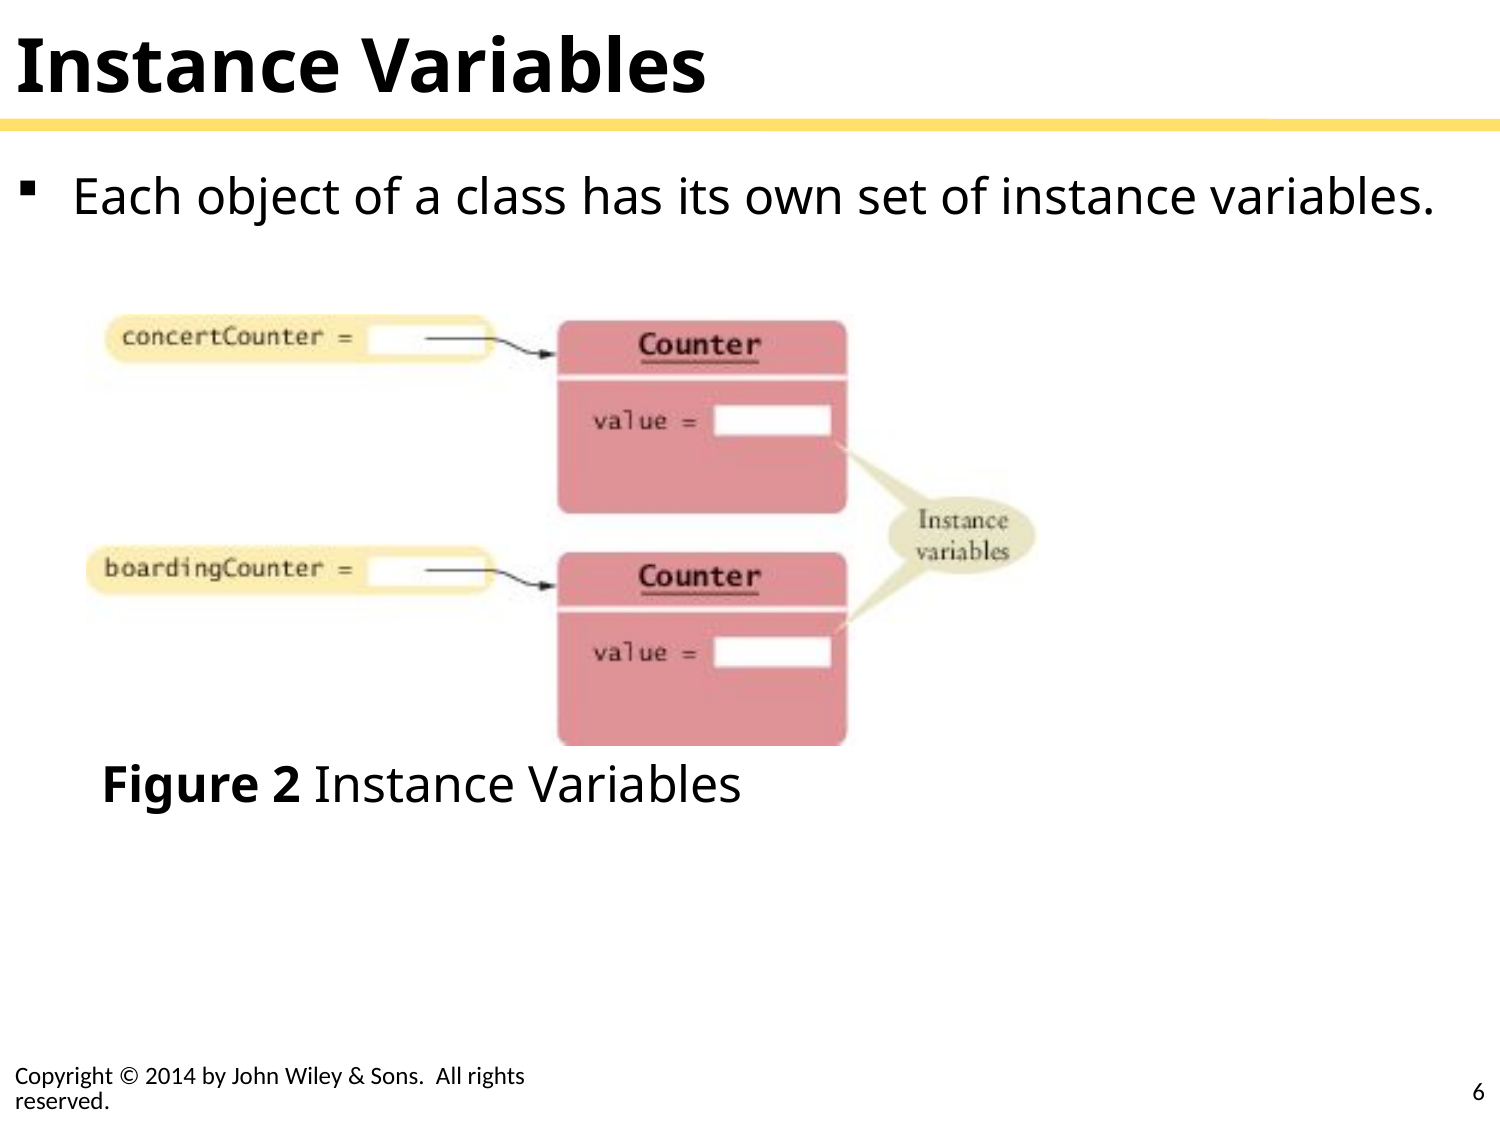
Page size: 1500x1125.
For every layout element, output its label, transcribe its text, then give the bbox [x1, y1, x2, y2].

list Each object of a class has its own set of instance variables. [1, 157, 1500, 595]
title Instance Variables [1, 0, 1500, 125]
picture [85, 314, 1039, 746]
text_box Figure 2 Instance Variables [86, 745, 1322, 854]
